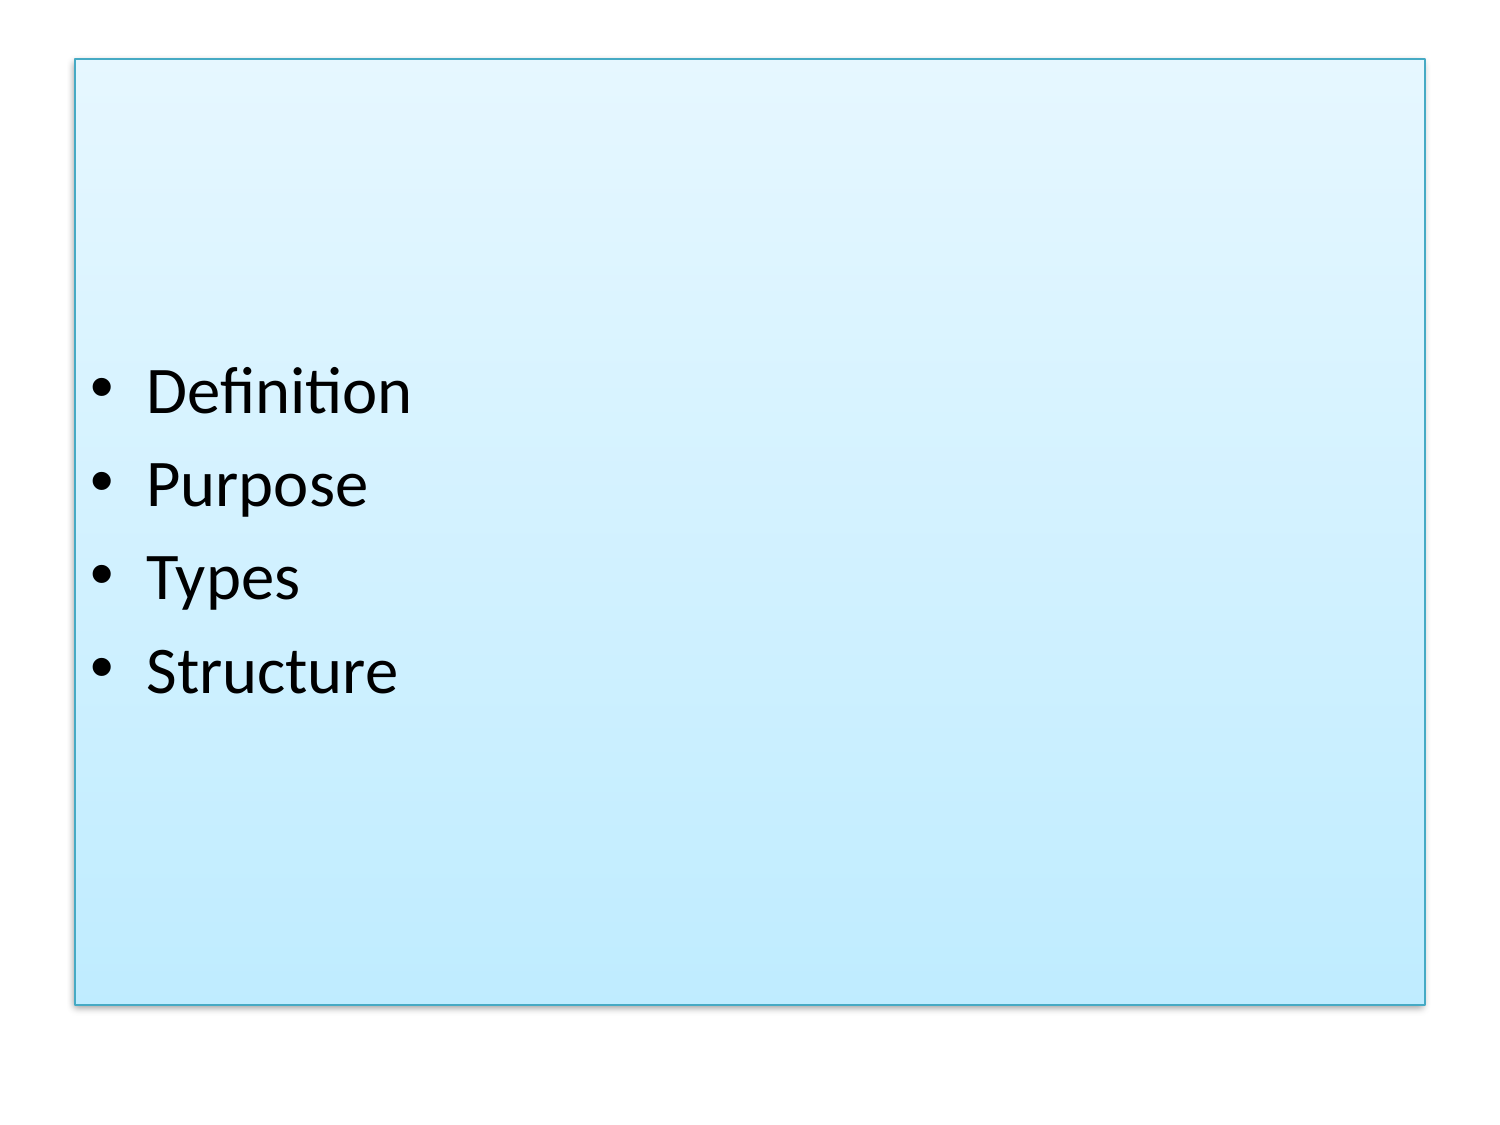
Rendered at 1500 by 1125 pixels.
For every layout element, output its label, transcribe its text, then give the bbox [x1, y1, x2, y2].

list Definition Purpose Types Structure [74, 58, 1426, 1006]
